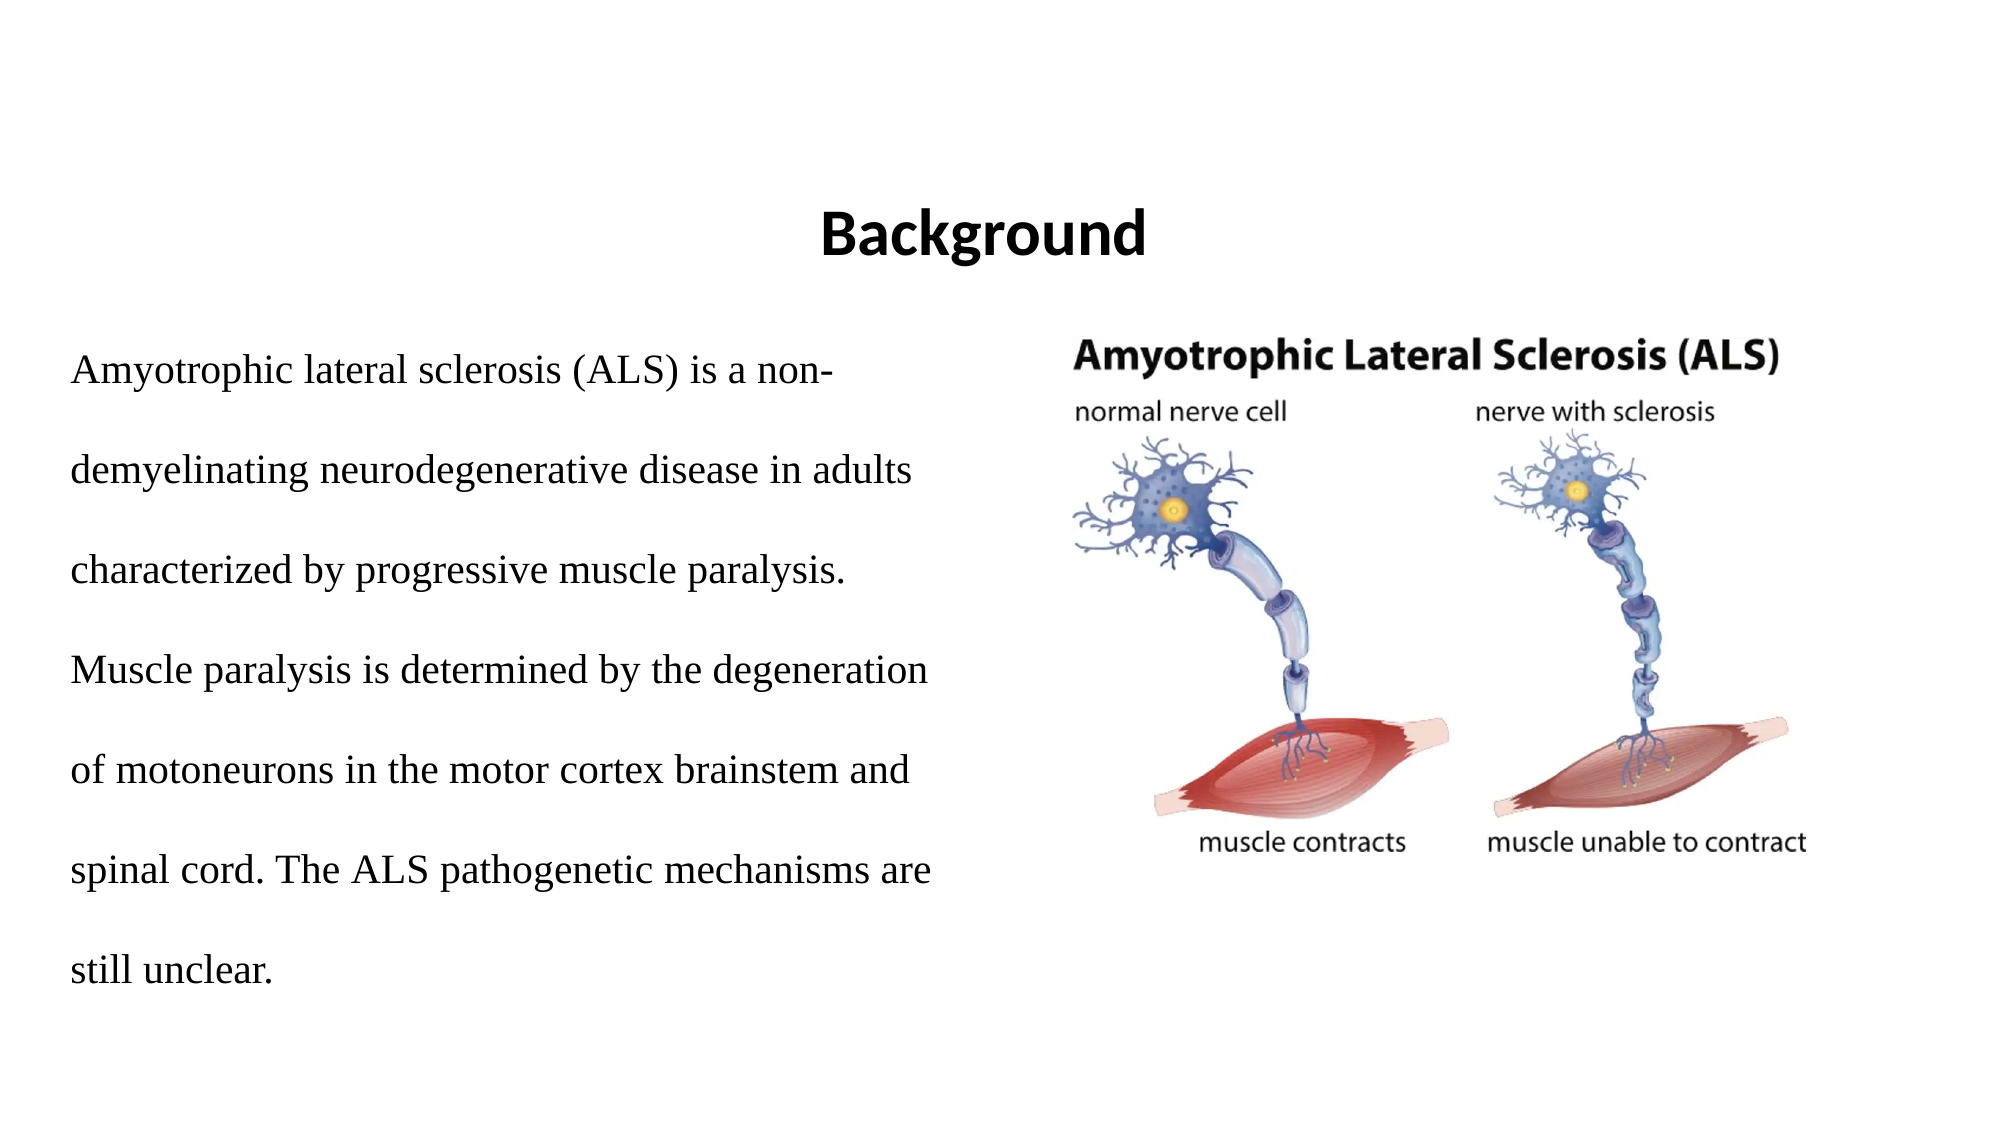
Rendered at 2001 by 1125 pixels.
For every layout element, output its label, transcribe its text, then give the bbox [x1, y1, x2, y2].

text_box Amyotrophic lateral sclerosis (ALS) is a non-demyelinating neurodegenerative disease in adults characterized by progressive muscle paralysis. Muscle paralysis is determined by the degeneration of motoneurons in the motor cortex brainstem and spinal cord. The ALS pathogenetic mechanisms are still unclear. [55, 284, 956, 1000]
picture [1043, 317, 1856, 860]
text_box Background [213, 101, 1756, 277]
